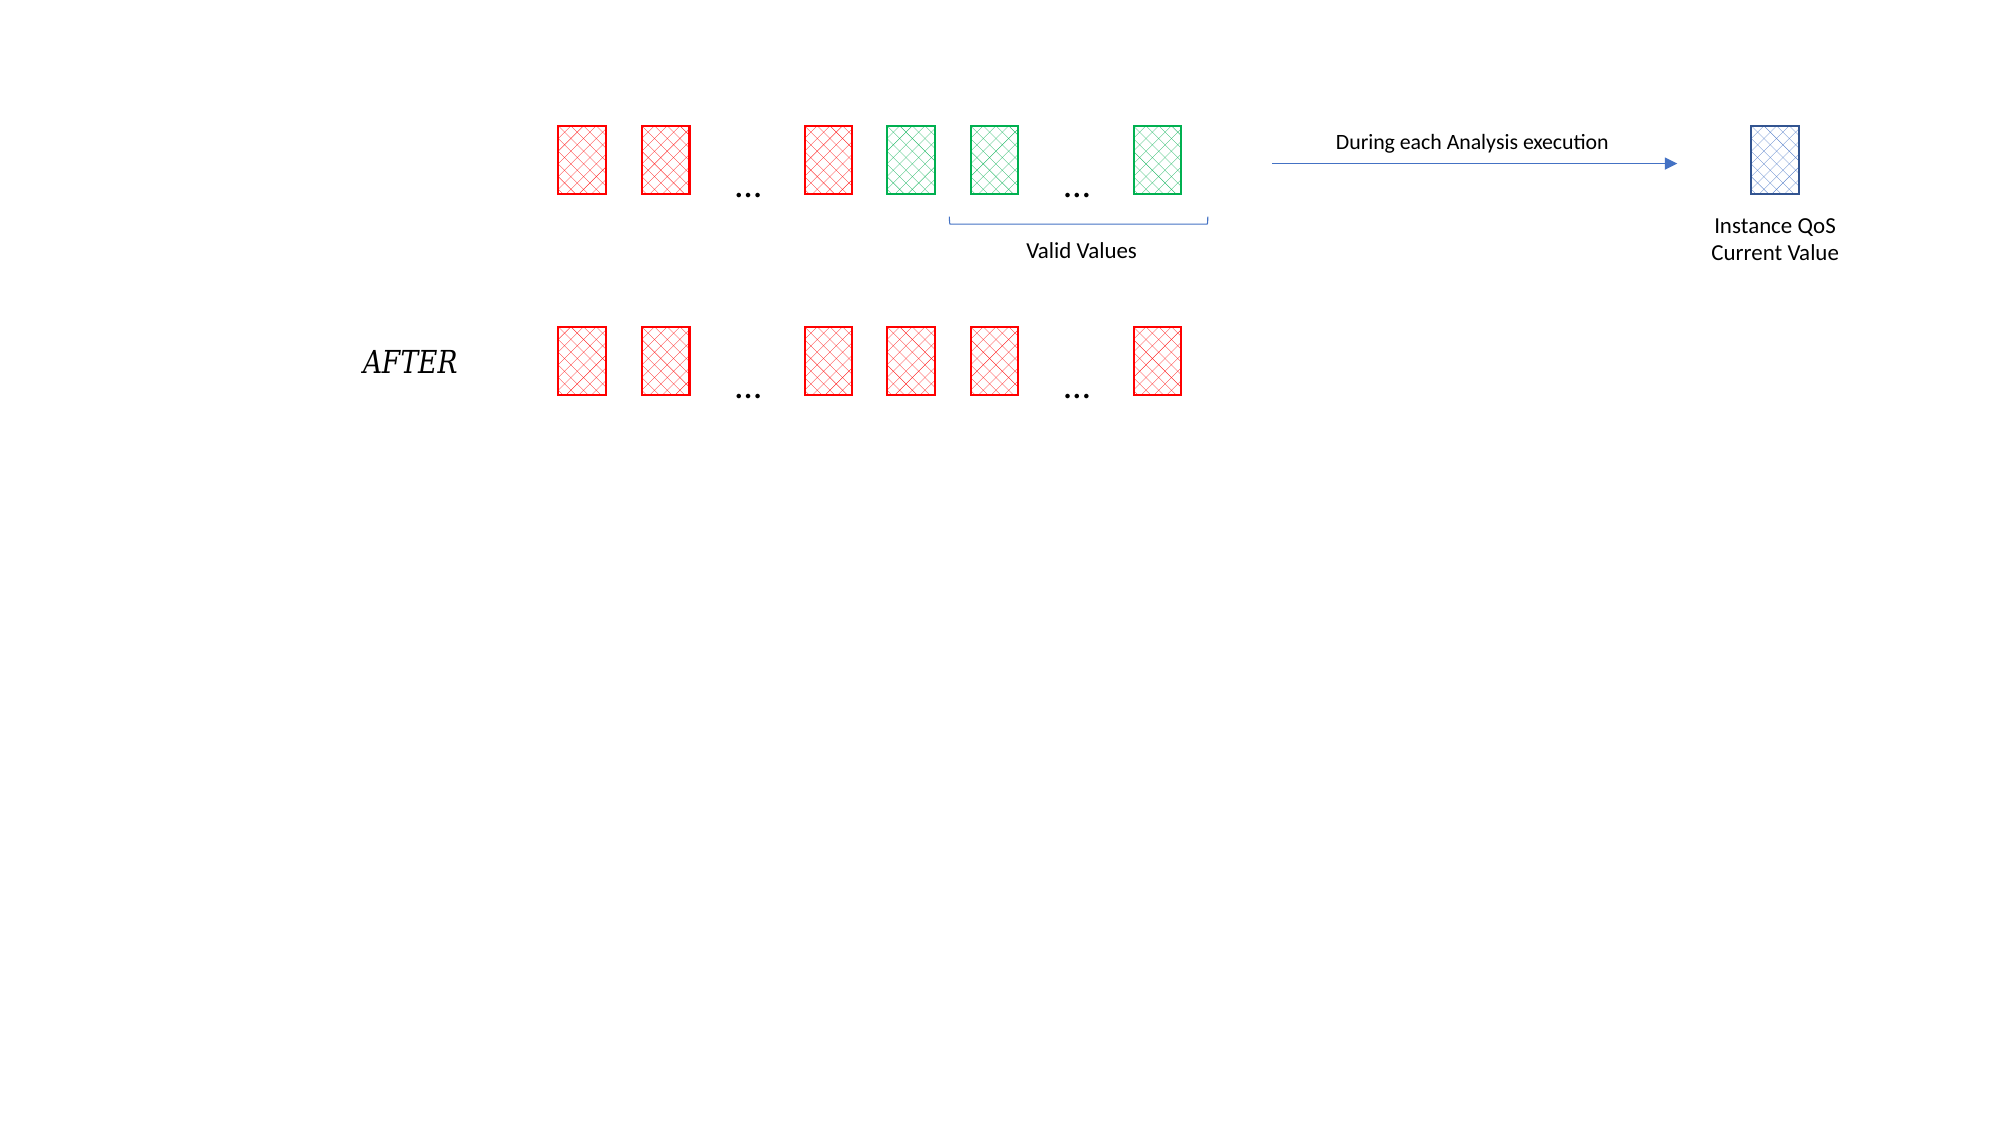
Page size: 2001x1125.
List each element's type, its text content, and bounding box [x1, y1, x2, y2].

text_box … [720, 152, 777, 212]
text_box [641, 125, 691, 195]
text_box … [1049, 152, 1106, 212]
text_box [557, 326, 607, 396]
text_box [948, 216, 1209, 225]
text_box … [720, 353, 777, 413]
text_box [641, 326, 691, 396]
text_box [970, 326, 1019, 396]
text_box [1750, 125, 1800, 195]
text_box [557, 125, 607, 195]
text_box [970, 125, 1019, 195]
text_box [804, 326, 853, 396]
text_box Instance QoS Current Value [1669, 202, 1881, 273]
text_box [886, 326, 936, 396]
text_box [1133, 125, 1182, 195]
text_box [1133, 326, 1182, 396]
text_box [804, 125, 853, 195]
text_box … [1049, 353, 1106, 413]
text_box During each Analysis execution [1321, 119, 1625, 161]
text_box [886, 125, 936, 195]
